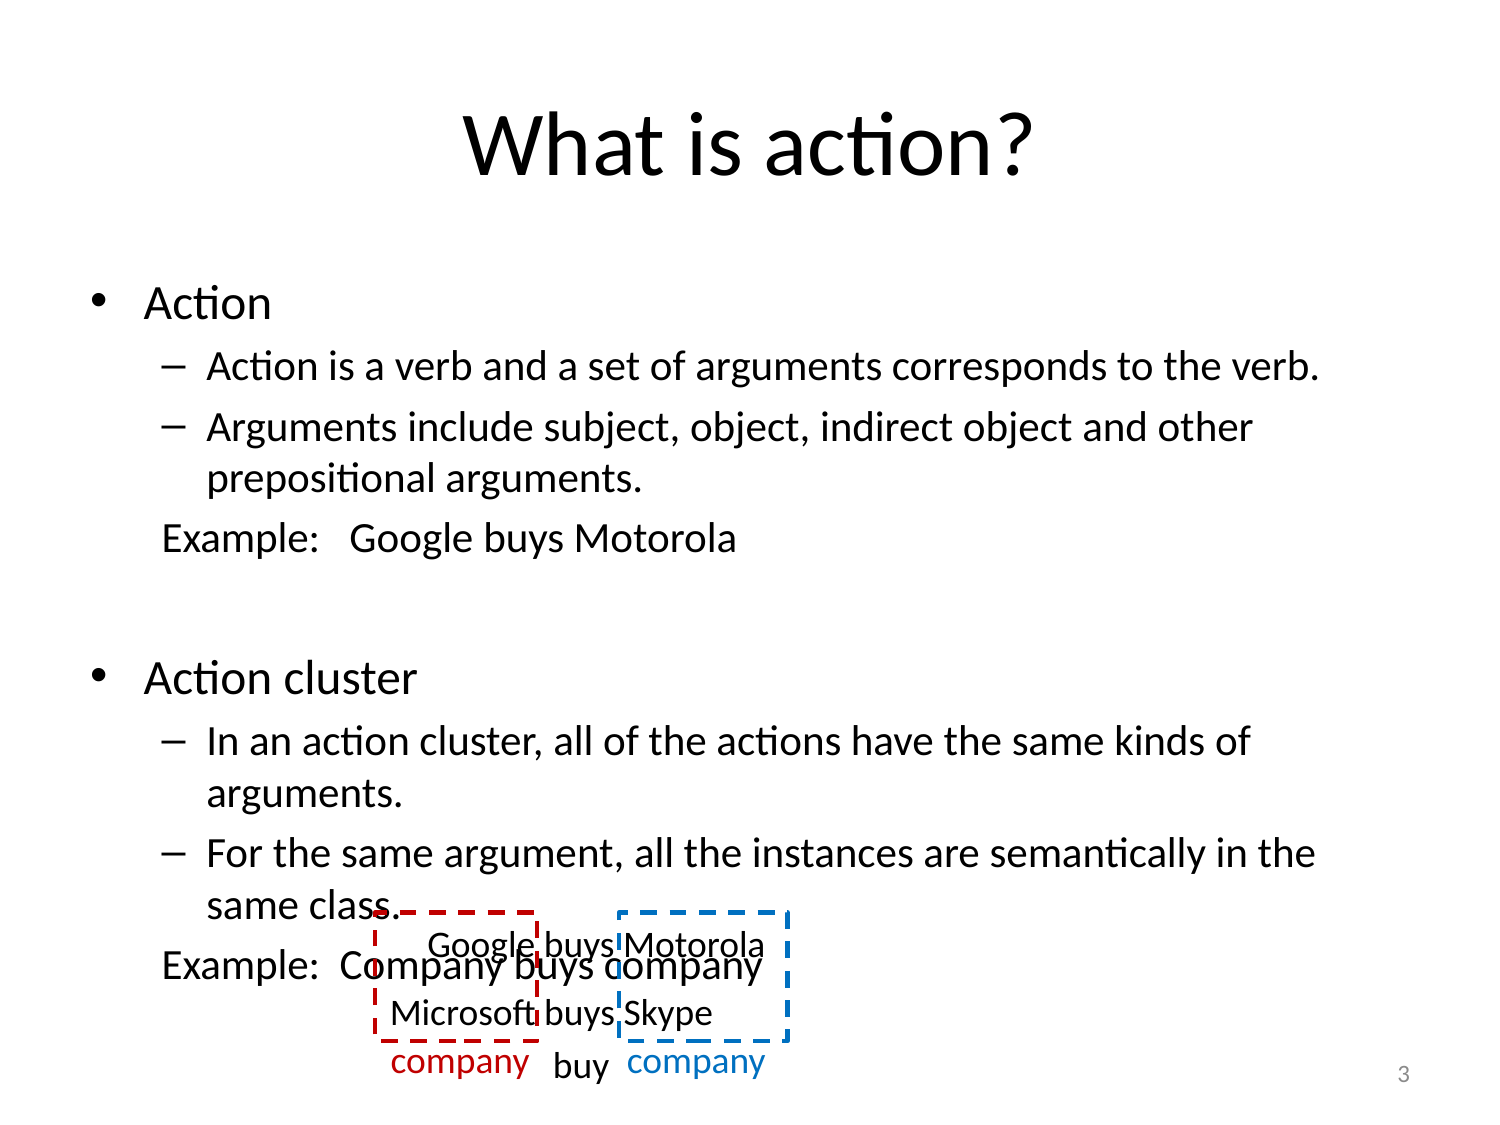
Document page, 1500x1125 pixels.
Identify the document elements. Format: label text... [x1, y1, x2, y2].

list Action Action is a verb and a set of arguments corresponds to the verb. Arguments include subject, object, indirect object and other prepositional arguments. Example: Google buys Motorola Action cluster In an action cluster, all of the actions have the same kinds of arguments. For the same argument, all the instances are semantically in the same class. Example: Company buys company [75, 262, 1425, 1005]
title What is action? [75, 45, 1425, 233]
slide_number 2 [1074, 1042, 1425, 1103]
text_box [374, 912, 876, 1090]
